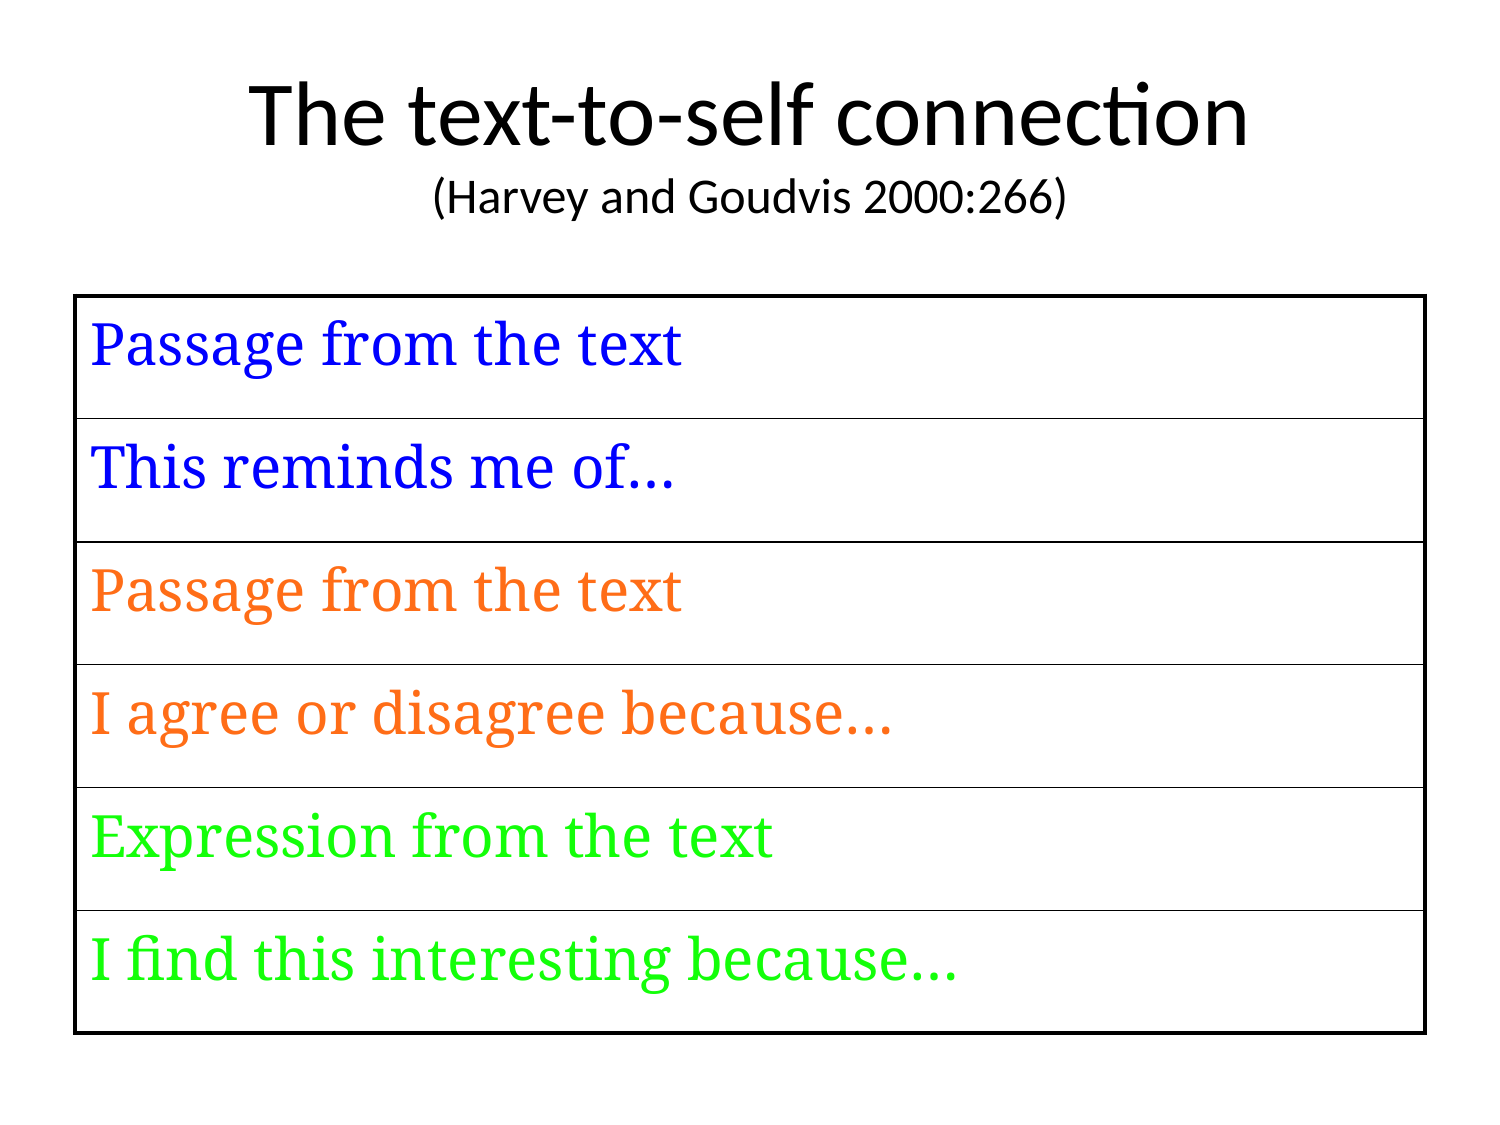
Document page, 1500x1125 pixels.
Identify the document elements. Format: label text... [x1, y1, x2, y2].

table_cell I agree or disagree because… [77, 665, 1423, 787]
table_cell This reminds me of… [77, 419, 1423, 541]
table_cell Passage from the text [77, 543, 1423, 664]
title The text-to-self connection (Harvey and Goudvis 2000:266) [75, 45, 1425, 233]
table_cell Expression from the text [77, 788, 1423, 910]
table_header Passage from the text [77, 298, 1423, 418]
table_cell I find this interesting because… [77, 911, 1423, 1031]
